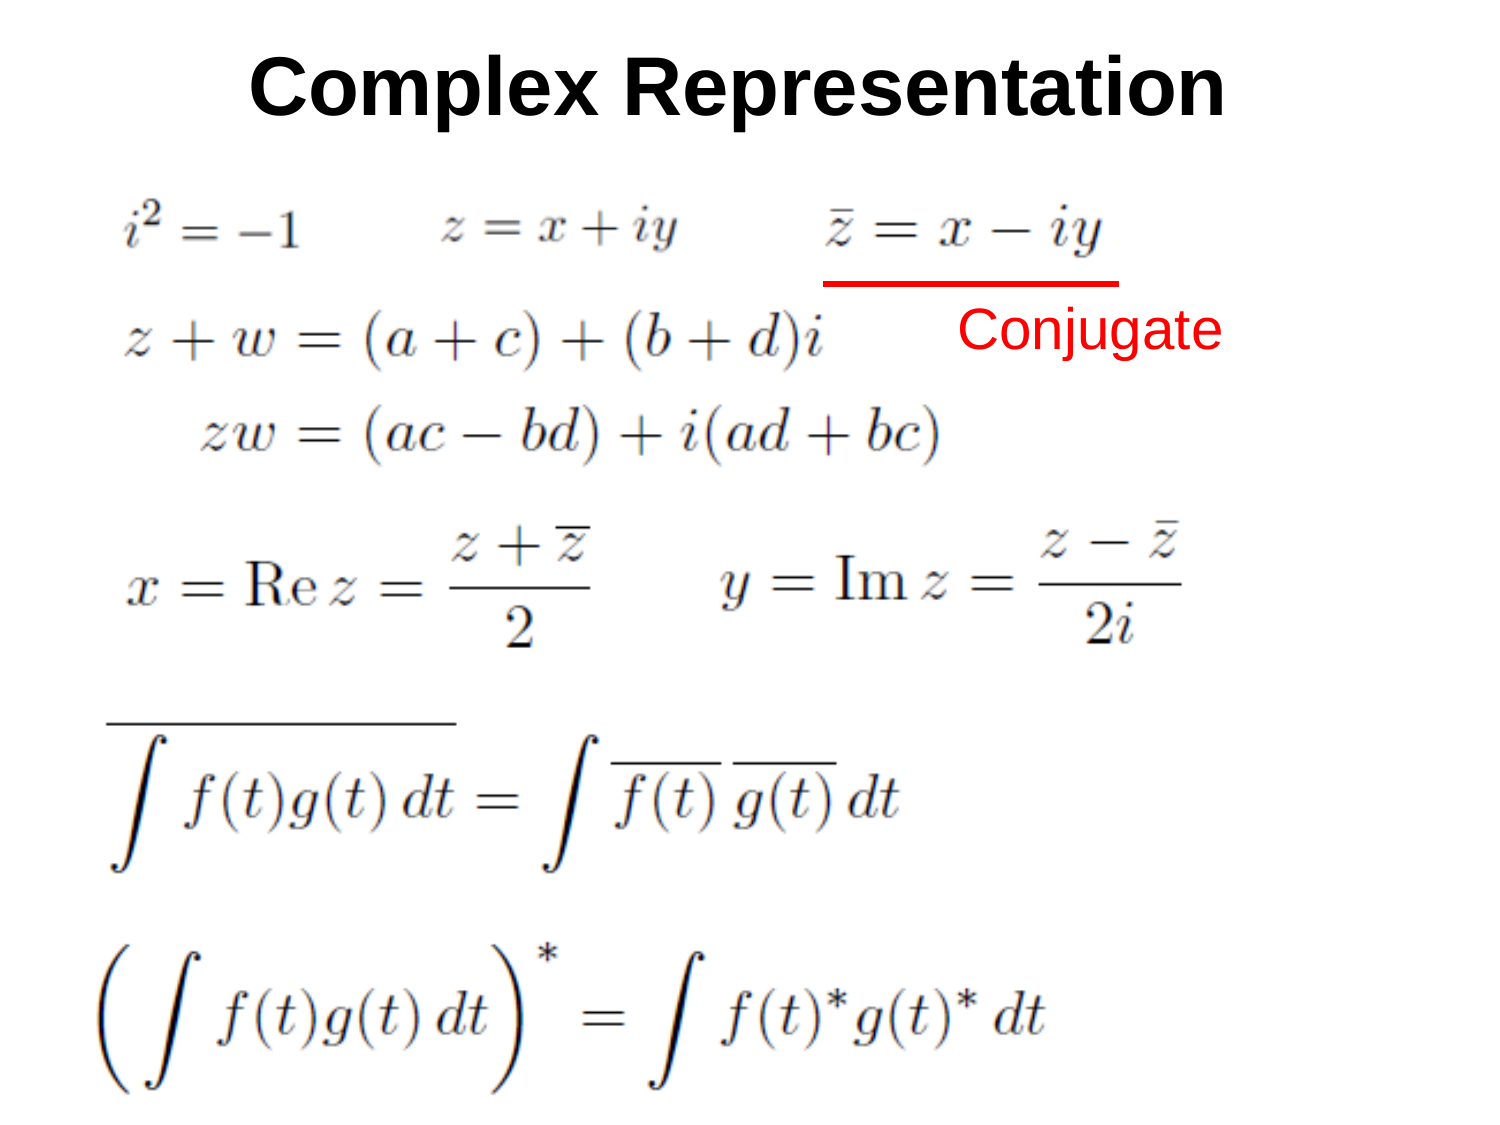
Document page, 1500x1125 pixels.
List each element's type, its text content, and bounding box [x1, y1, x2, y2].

text_box Complex Representation [24, 24, 1475, 163]
picture [70, 176, 1120, 494]
picture [70, 696, 927, 900]
picture [705, 505, 1196, 665]
picture [70, 921, 1056, 1116]
text_box Conjugate [984, 283, 1296, 401]
picture [106, 513, 607, 662]
picture [405, 191, 721, 272]
